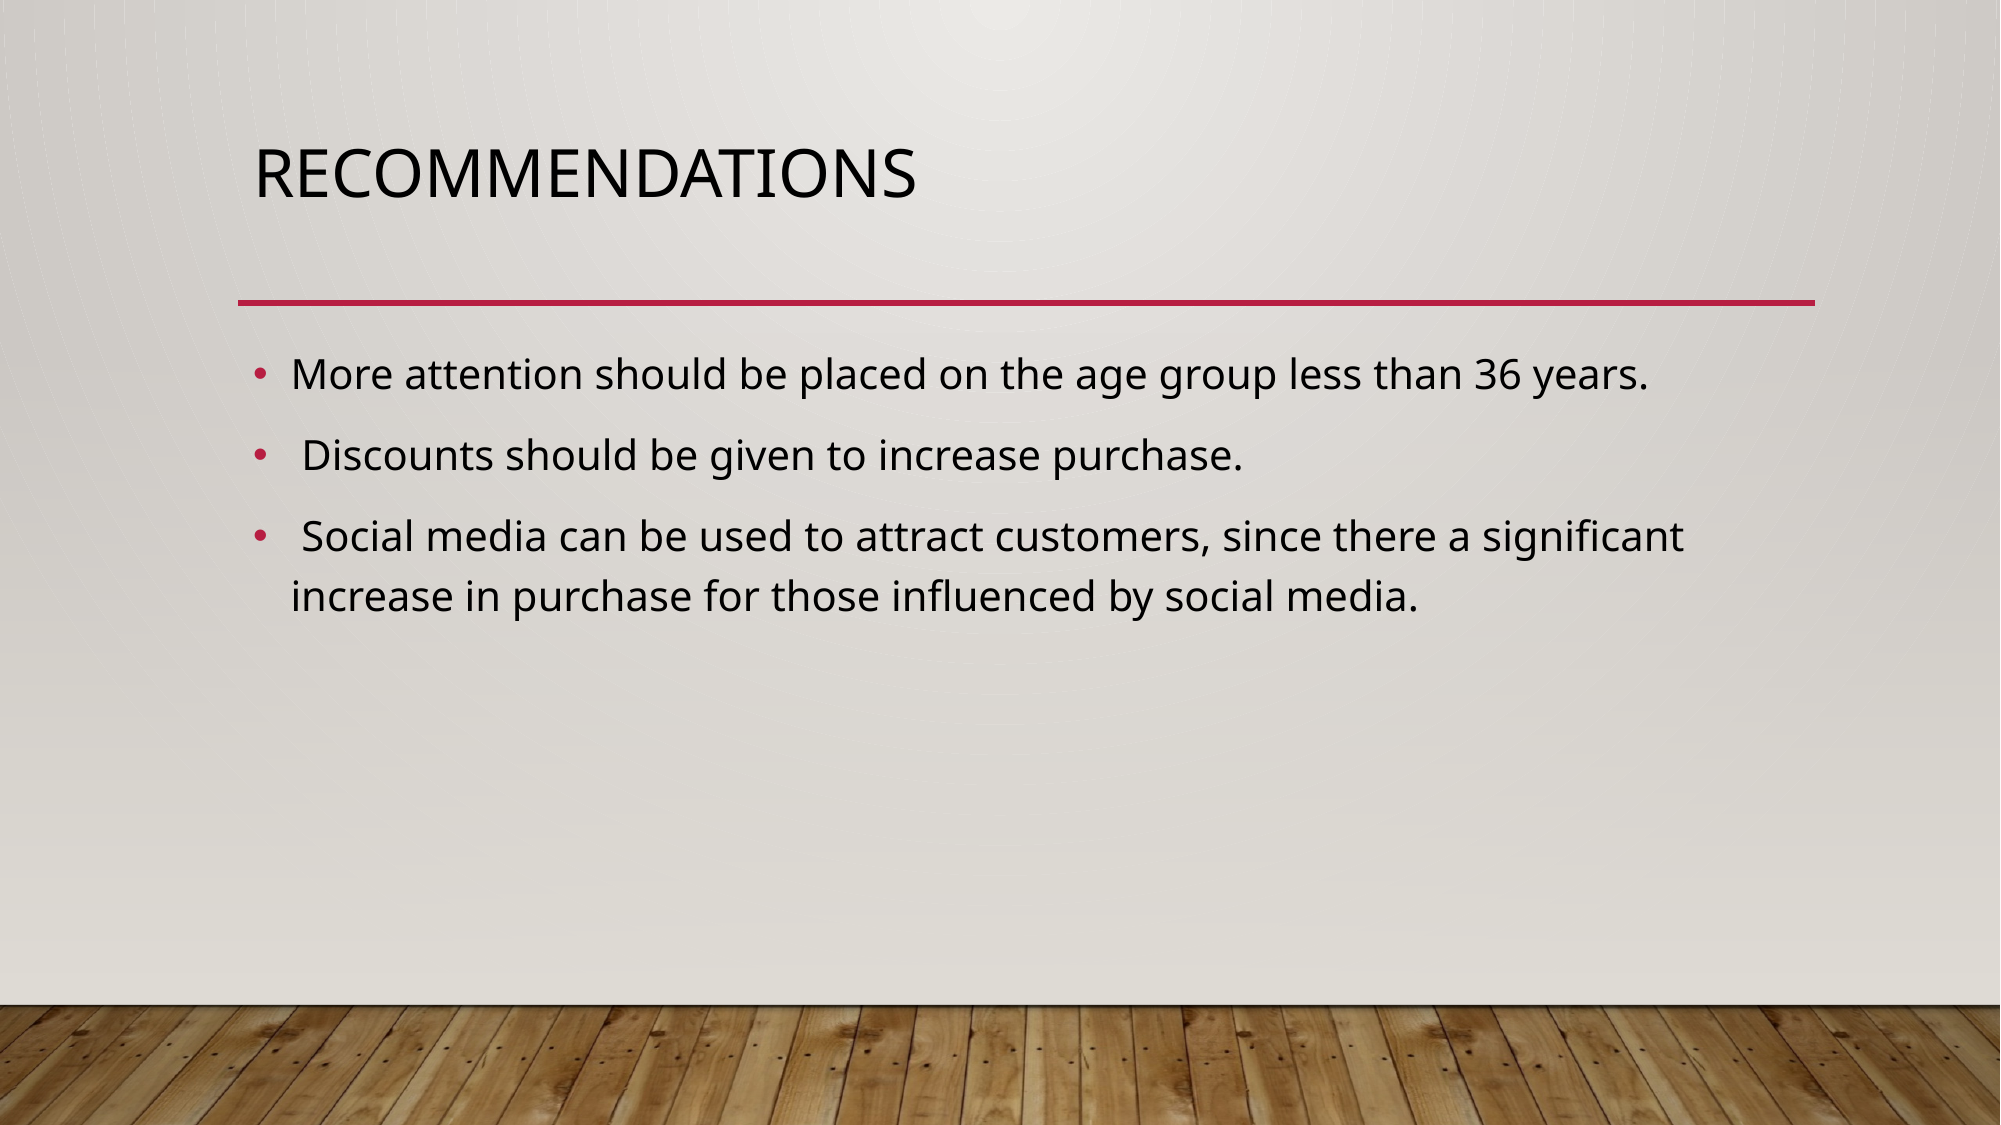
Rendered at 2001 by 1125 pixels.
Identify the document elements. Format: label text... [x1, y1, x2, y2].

title recommendations [238, 131, 1814, 305]
picture [0, 1005, 2000, 1125]
list More attention should be placed on the age group less than 36 years. Discounts should be given to increase purchase. Social media can be used to attract customers, since there a significant increase in purchase for those influenced by social media. [238, 330, 1814, 897]
